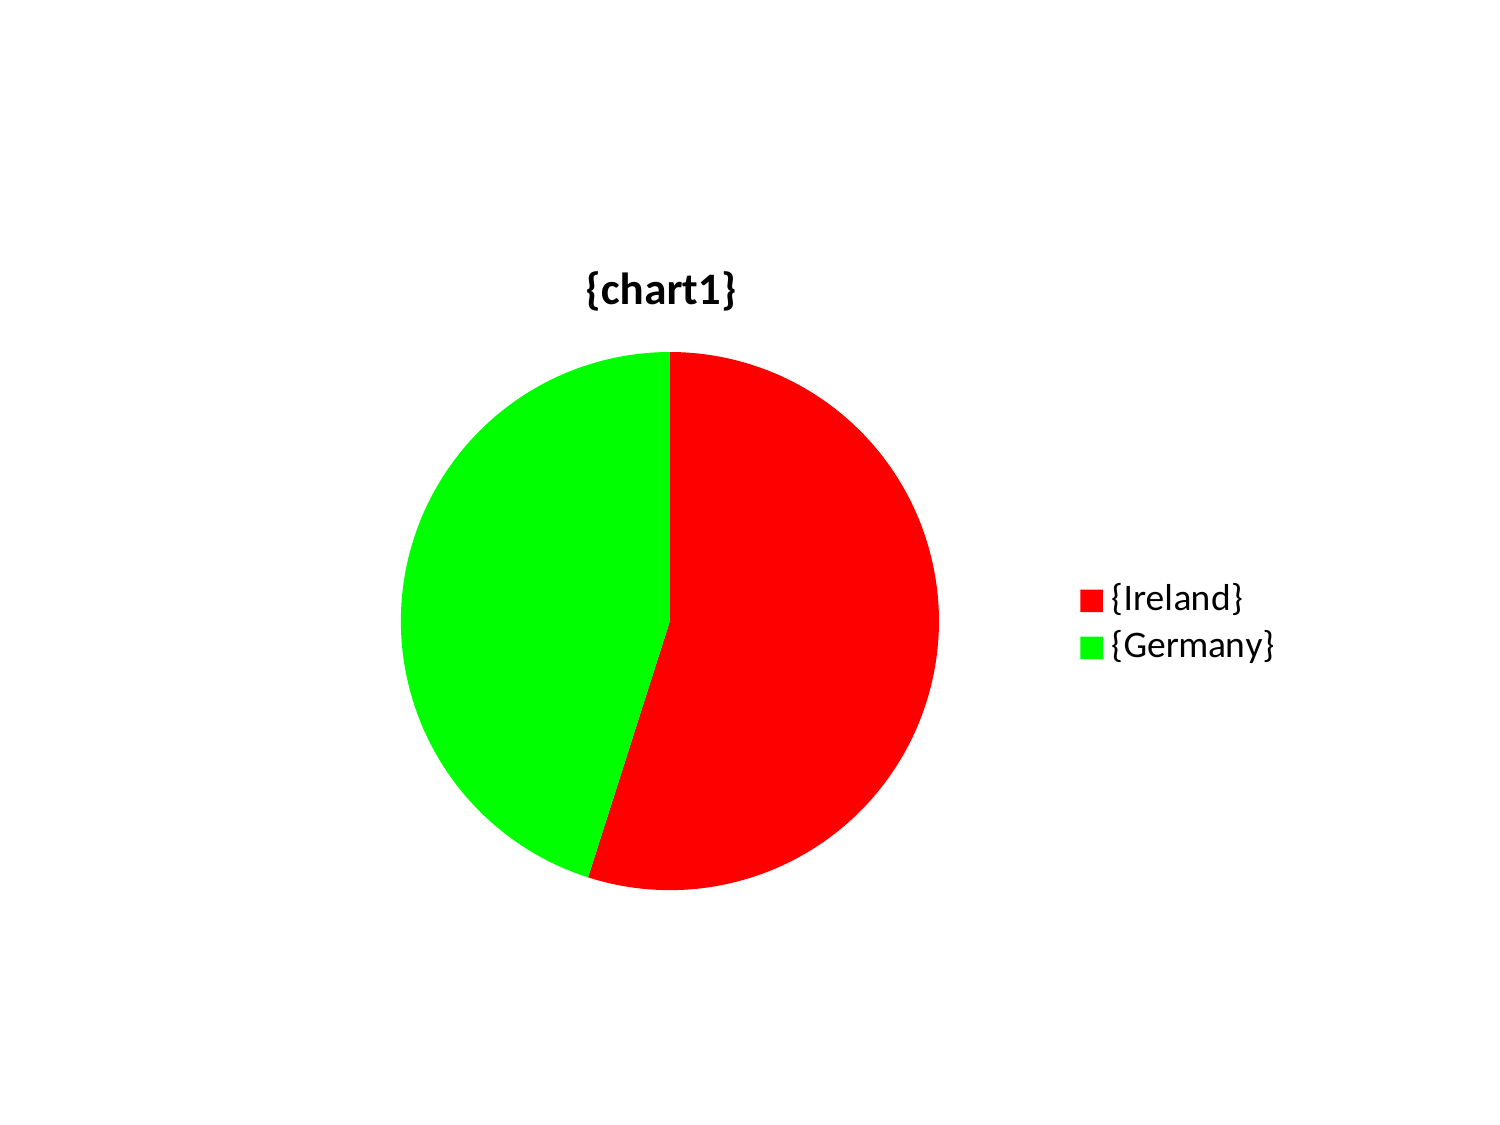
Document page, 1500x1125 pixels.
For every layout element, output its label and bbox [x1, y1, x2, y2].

chart [391, 255, 1314, 899]
